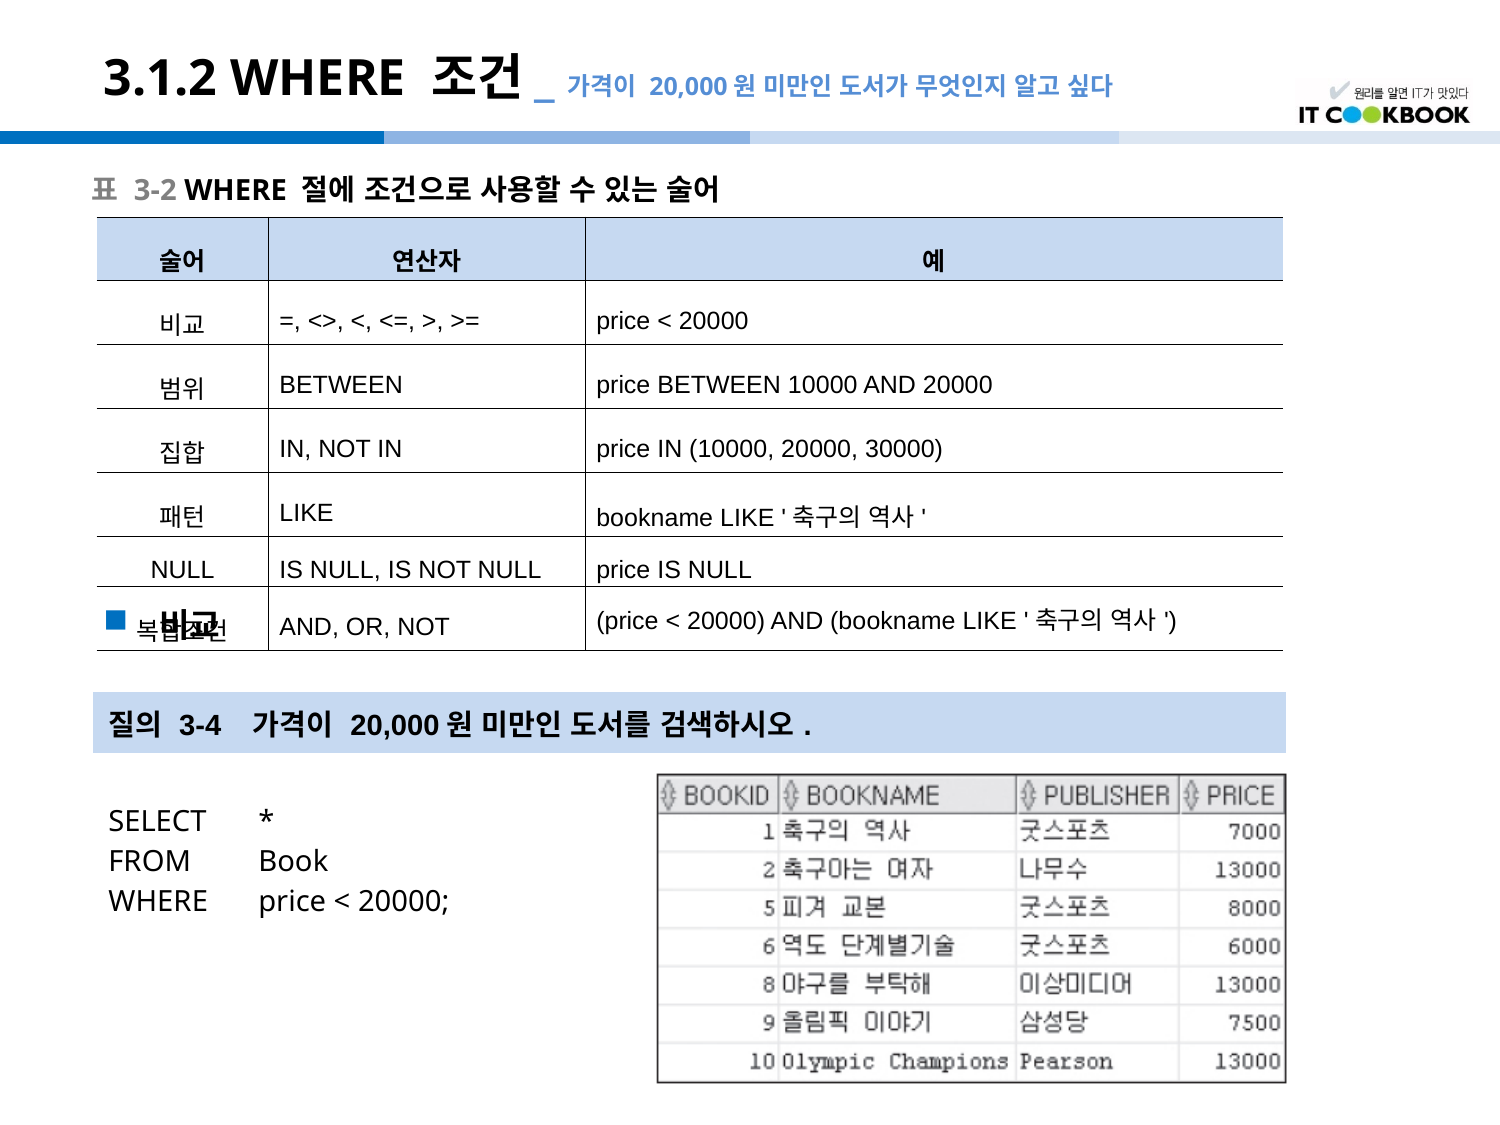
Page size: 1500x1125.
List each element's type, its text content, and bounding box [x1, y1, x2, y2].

table_cell 범위 [97, 345, 268, 408]
table_cell NULL [97, 537, 268, 586]
table_cell IS NULL, IS NOT NULL [269, 537, 585, 586]
picture [1295, 78, 1473, 125]
table_cell SELECT * FROM Book WHERE price < 20000; [93, 753, 1286, 927]
table_cell price BETWEEN 10000 AND 20000 [586, 345, 1283, 408]
table_cell =, <>, <, <=, >, >= [269, 281, 585, 344]
table_cell AND, OR, NOT [269, 587, 585, 650]
table_cell price IN (10000, 20000, 30000) [586, 409, 1283, 472]
table_cell price < 20000 [586, 281, 1283, 344]
table_cell (price < 20000) AND (bookname LIKE '축구의 역사') [586, 587, 1283, 650]
table_cell bookname LIKE '축구의 역사' [586, 473, 1283, 536]
table_cell 복합조건 [97, 587, 268, 650]
table_header 질의 3-4 가격이 20,000원 미만인 도서를 검색하시오. [93, 692, 1286, 753]
table_cell IN, NOT IN [269, 409, 585, 472]
text_box 표 3-2 WHERE 절에 조건으로 사용할 수 있는 술어 [76, 164, 384, 213]
table_header 예 [586, 218, 1283, 280]
table_cell price IS NULL [586, 537, 1283, 586]
title 3.1.2 WHERE 조건_가격이 20,000원 미만인 도서가 무엇인지 알고 싶다 [88, 30, 1330, 121]
table_header 술어 [97, 218, 268, 280]
table_cell LIKE [269, 473, 585, 536]
table_cell BETWEEN [269, 345, 585, 408]
table_header 연산자 [269, 218, 585, 280]
table_cell 패턴 [97, 473, 268, 536]
picture [643, 763, 1293, 1094]
table_cell 비교 [97, 281, 268, 344]
list 비교 [88, 178, 1412, 1076]
table_cell 집합 [97, 409, 268, 472]
